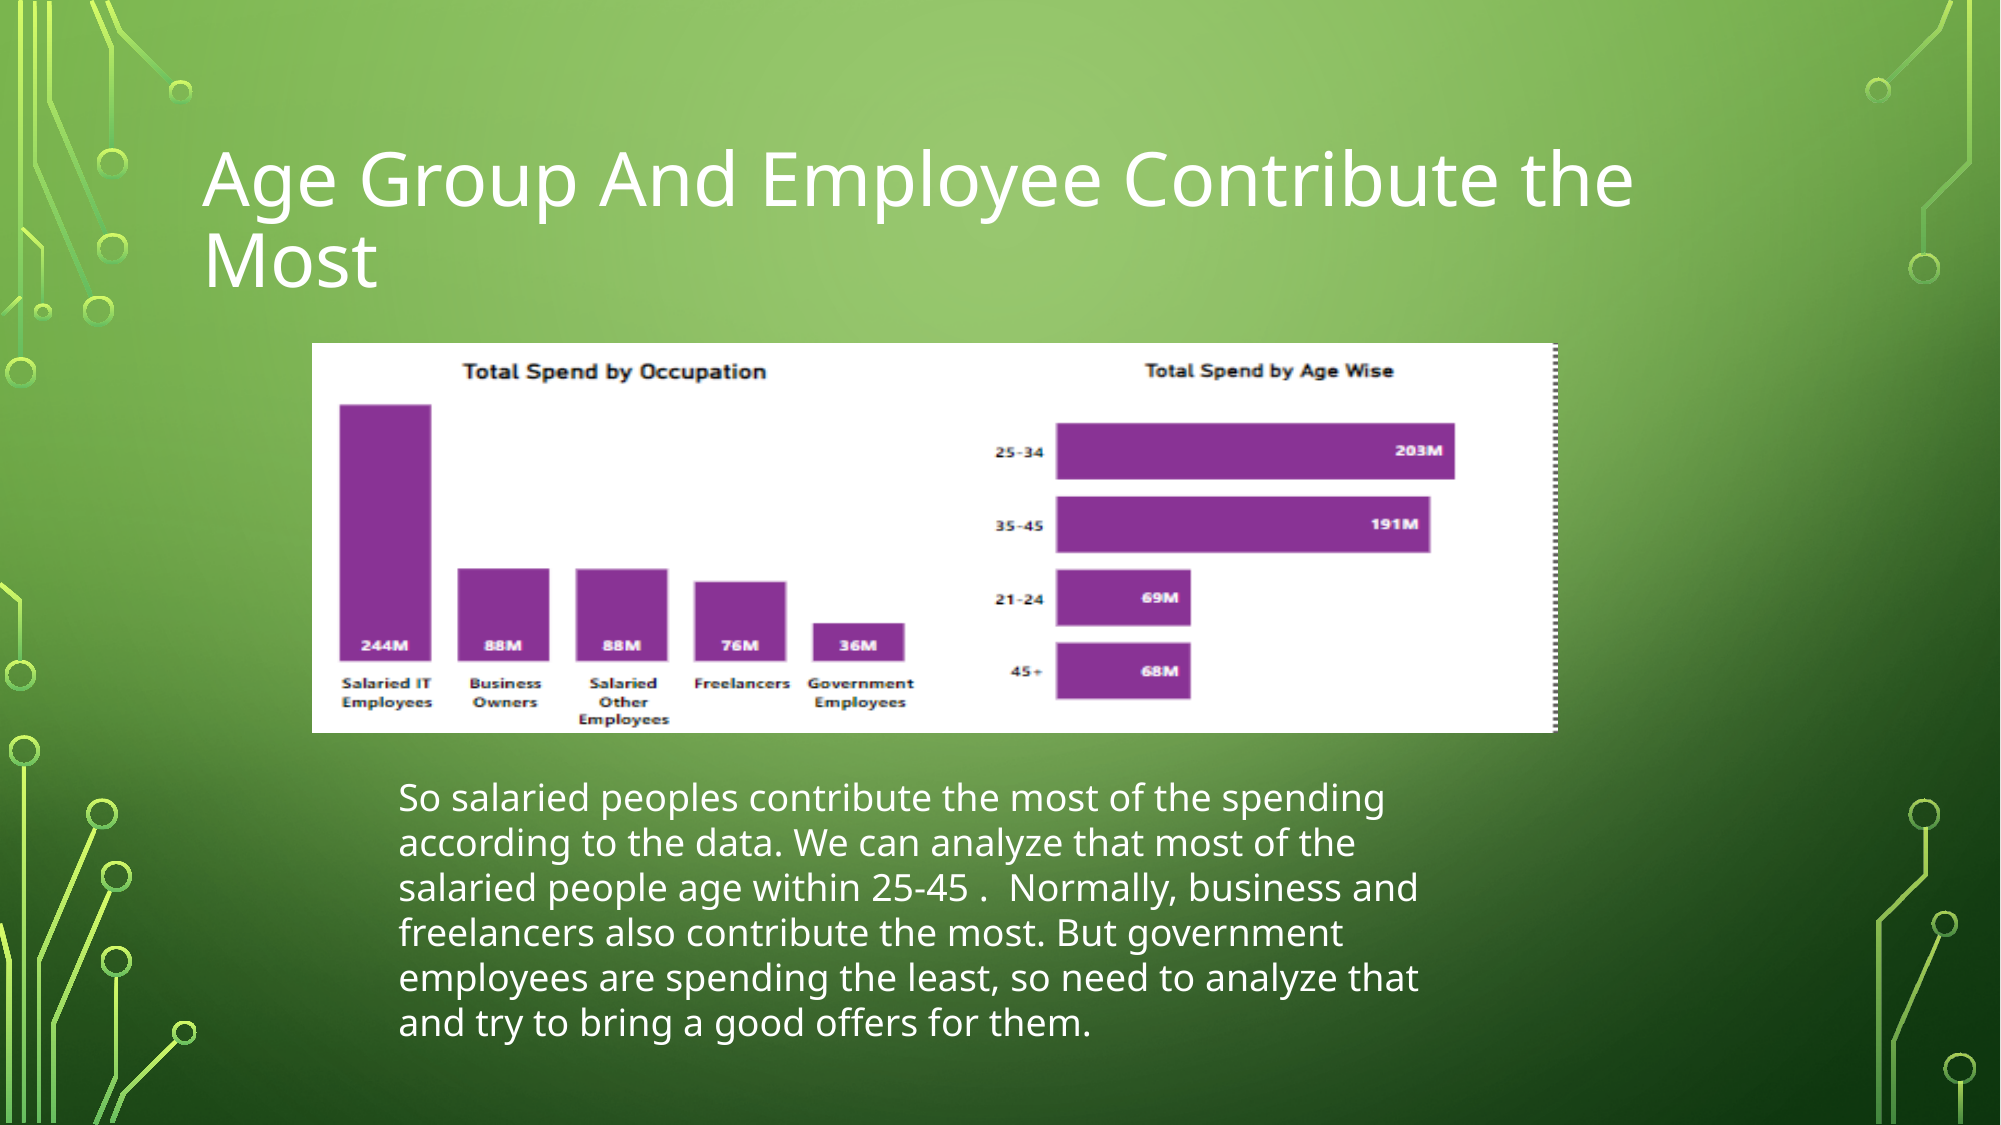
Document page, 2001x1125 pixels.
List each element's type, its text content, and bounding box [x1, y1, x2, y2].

text_box So salaried peoples contribute the most of the spending according to the data. We can analyze that most of the salaried people age within 25-45 . Normally, business and freelancers also contribute the most. But government employees are spending the least, so need to analyze that and try to bring a good offers for them. [383, 767, 1479, 1052]
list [312, 343, 1559, 734]
title Age Group And Employee Contribute the Most [187, 101, 1813, 344]
